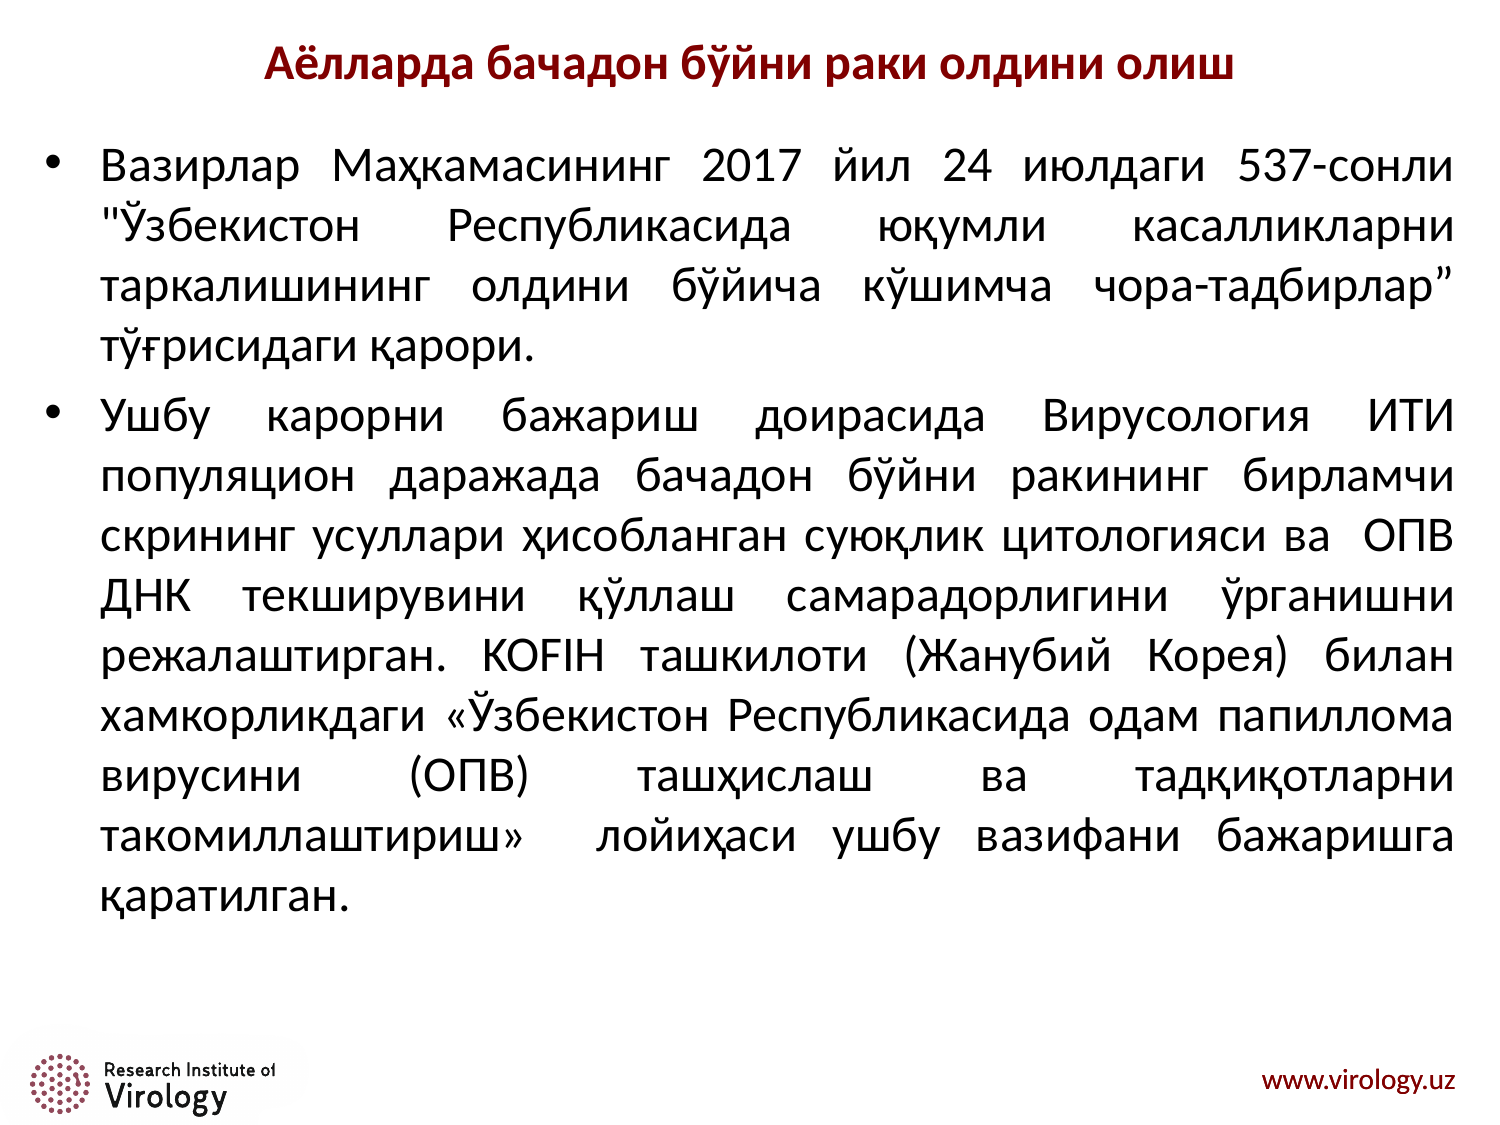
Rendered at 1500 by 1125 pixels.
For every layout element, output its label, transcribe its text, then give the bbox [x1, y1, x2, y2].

title Аёлларда бачадон бўйни раки олдини олиш [29, 0, 1471, 161]
list Вазирлар Маҳкамасининг 2017 йил 24 июлдаги 537-сонли "Ўзбекистон Республикасида юқумли касалликларни таркалишининг олдини бўйича кўшимча чора-тадбирлар” тўғрисидаги қарори. Ушбу карорни бажариш доирасида Вирусология ИТИ популяцион даражада бачадон бўйни ракининг бирламчи скрининг усуллари ҳисобланган суюқлик цитологияси ва ОПВ ДНК текширувини қўллаш самарадорлигини ўрганишни режалаштирган. KOFIH ташкилоти (Жанубий Корея) билан хамкорликдаги «Ўзбекистон Республикасида одам папиллома вирусини (ОПВ) ташҳислаш ва тадқиқотларни такомиллаштириш» лойиҳаси ушбу вазифани бажаришга қаратилган. [29, 161, 1471, 938]
